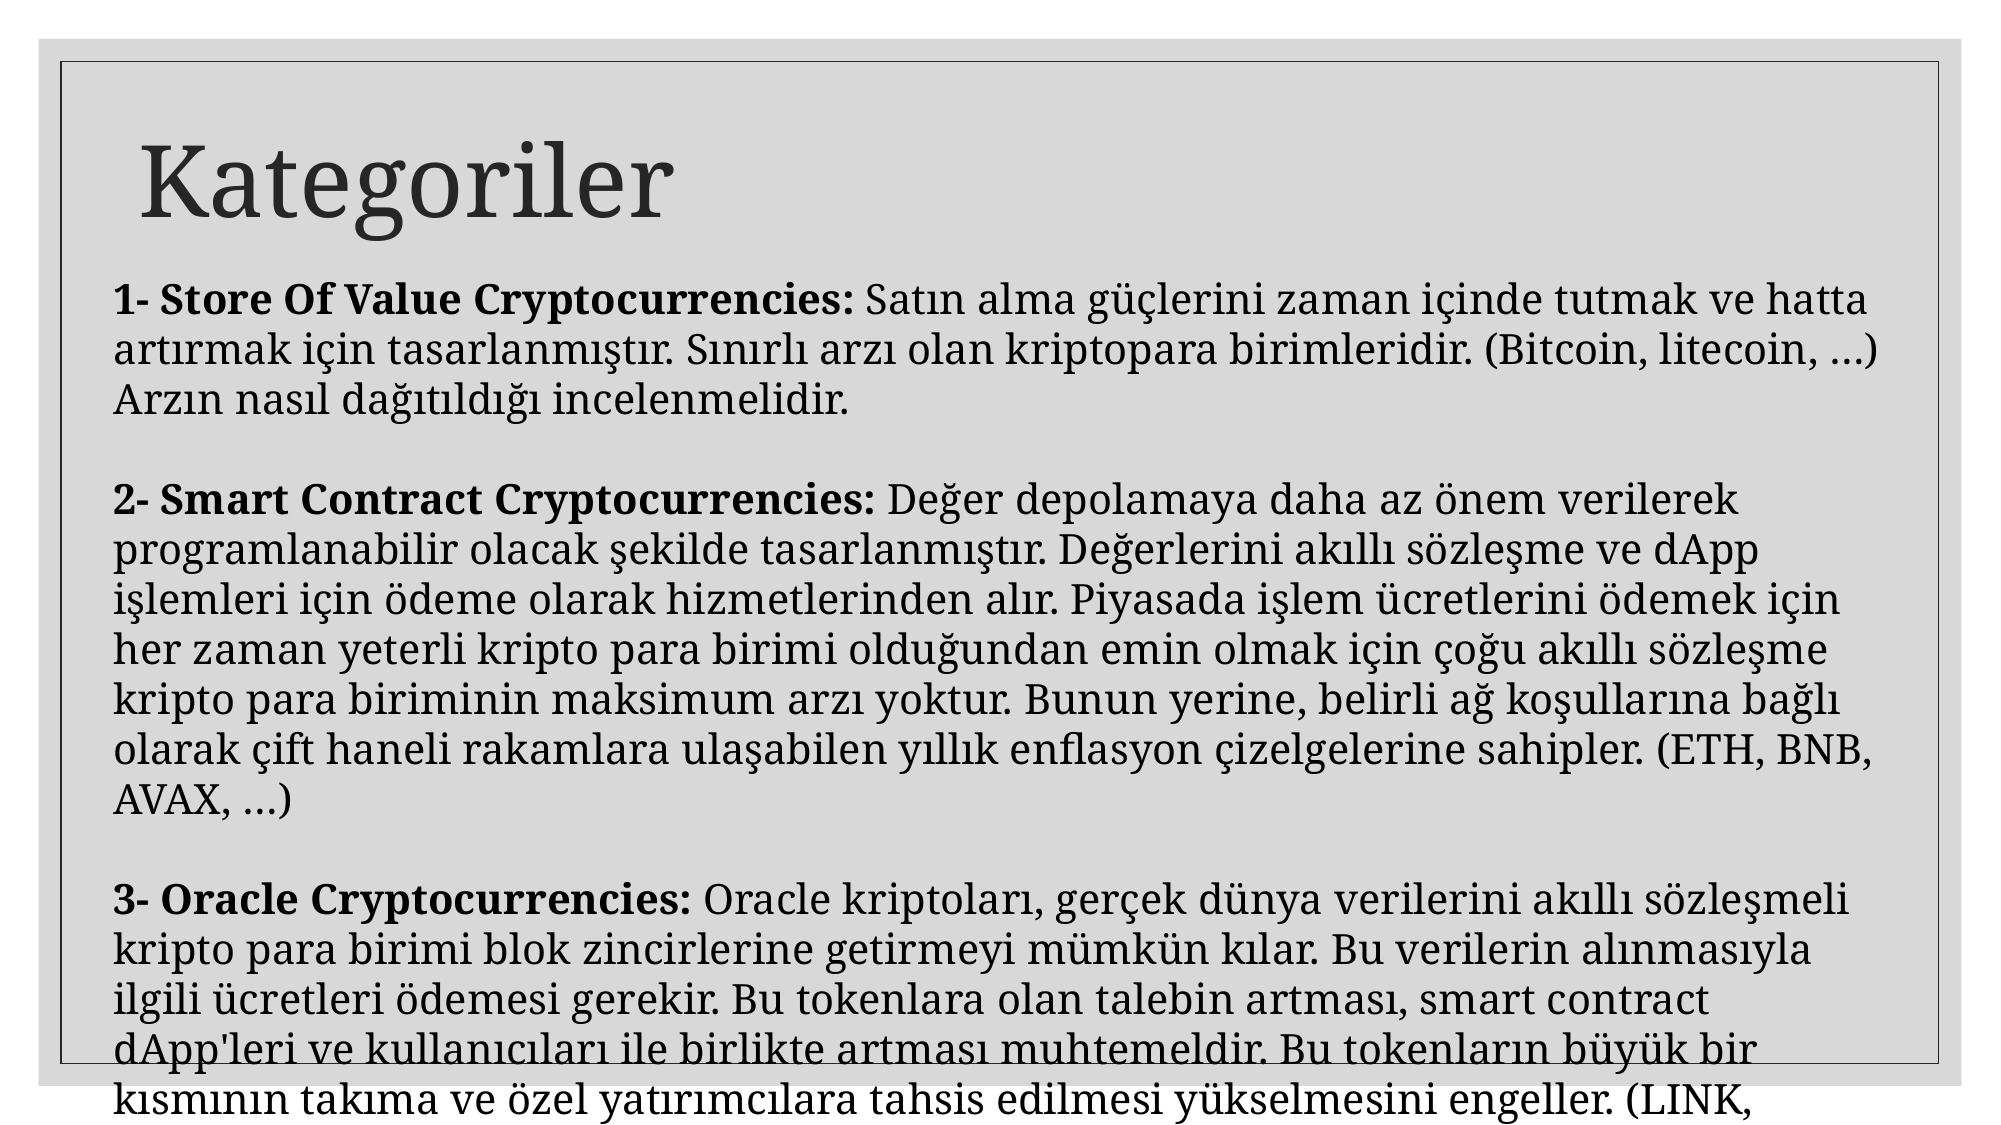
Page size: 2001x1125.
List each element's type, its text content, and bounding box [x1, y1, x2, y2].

title Kategoriler [123, 72, 1774, 265]
text_box 1- Store Of Value Cryptocurrencies: Satın alma güçlerini zaman içinde tutmak ve hatta artırmak için tasarlanmıştır. Sınırlı arzı olan kriptopara birimleridir. (Bitcoin, litecoin, …) Arzın nasıl dağıtıldığı incelenmelidir. 2- Smart Contract Cryptocurrencies: Değer depolamaya daha az önem verilerek programlanabilir olacak şekilde tasarlanmıştır. Değerlerini akıllı sözleşme ve dApp işlemleri için ödeme olarak hizmetlerinden alır. Piyasada işlem ücretlerini ödemek için her zaman yeterli kripto para birimi olduğundan emin olmak için çoğu akıllı sözleşme kripto para biriminin maksimum arzı yoktur. Bunun yerine, belirli ağ koşullarına bağlı olarak çift haneli rakamlara ulaşabilen yıllık enflasyon çizelgelerine sahipler. (ETH, BNB, AVAX, …) 3- Oracle Cryptocurrencies: Oracle kriptoları, gerçek dünya verilerini akıllı sözleşmeli kripto para birimi blok zincirlerine getirmeyi mümkün kılar. Bu verilerin alınmasıyla ilgili ücretleri ödemesi gerekir. Bu tokenlara olan talebin artması, smart contract dApp'leri ve kullanıcıları ile birlikte artması muhtemeldir. Bu tokenların büyük bir kısmının takıma ve özel yatırımcılara tahsis edilmesi yükselmesini engeller. (LINK, BAND) [98, 265, 1902, 1125]
